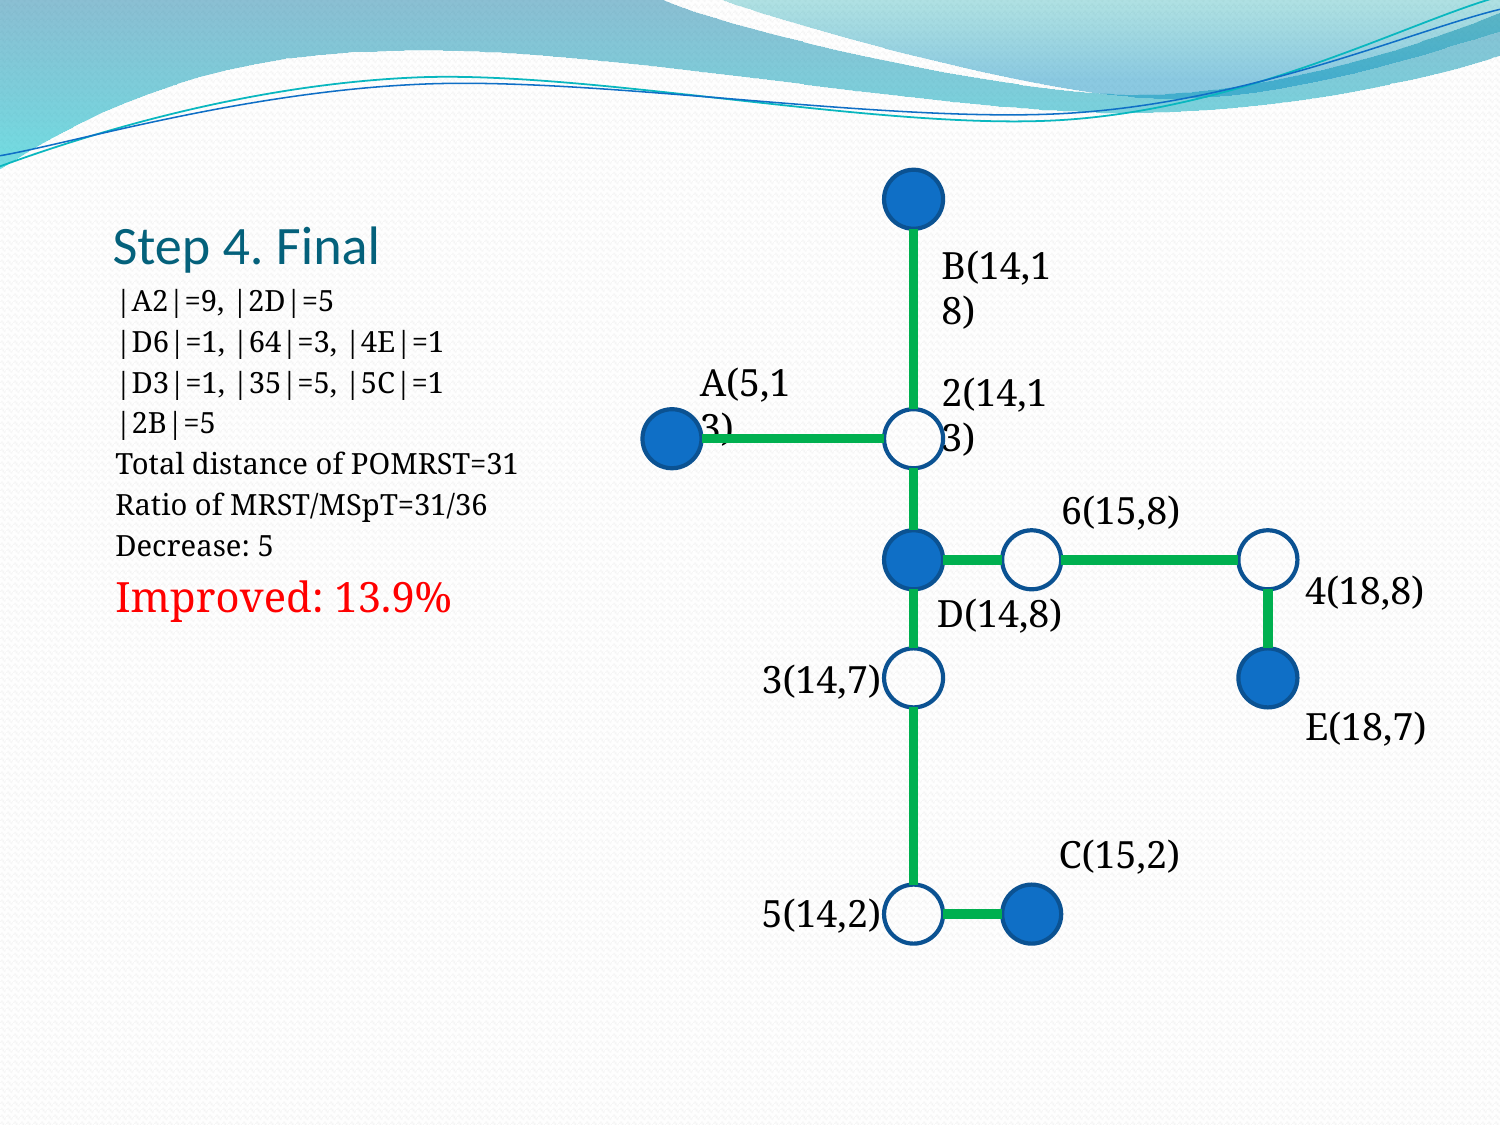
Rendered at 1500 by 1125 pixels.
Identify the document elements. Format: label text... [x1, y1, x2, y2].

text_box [642, 169, 1451, 944]
list |A2|=9, |2D|=5 |D6|=1, |64|=3, |4E|=1 |D3|=1, |35|=5, |5C|=1 |2B|=5 Total distance of POMRST=31 Ratio of MRST/MSpT=31/36 Decrease: 5 Improved: 13.9% [112, 275, 563, 1025]
title Step 4. Final [112, 84, 563, 275]
